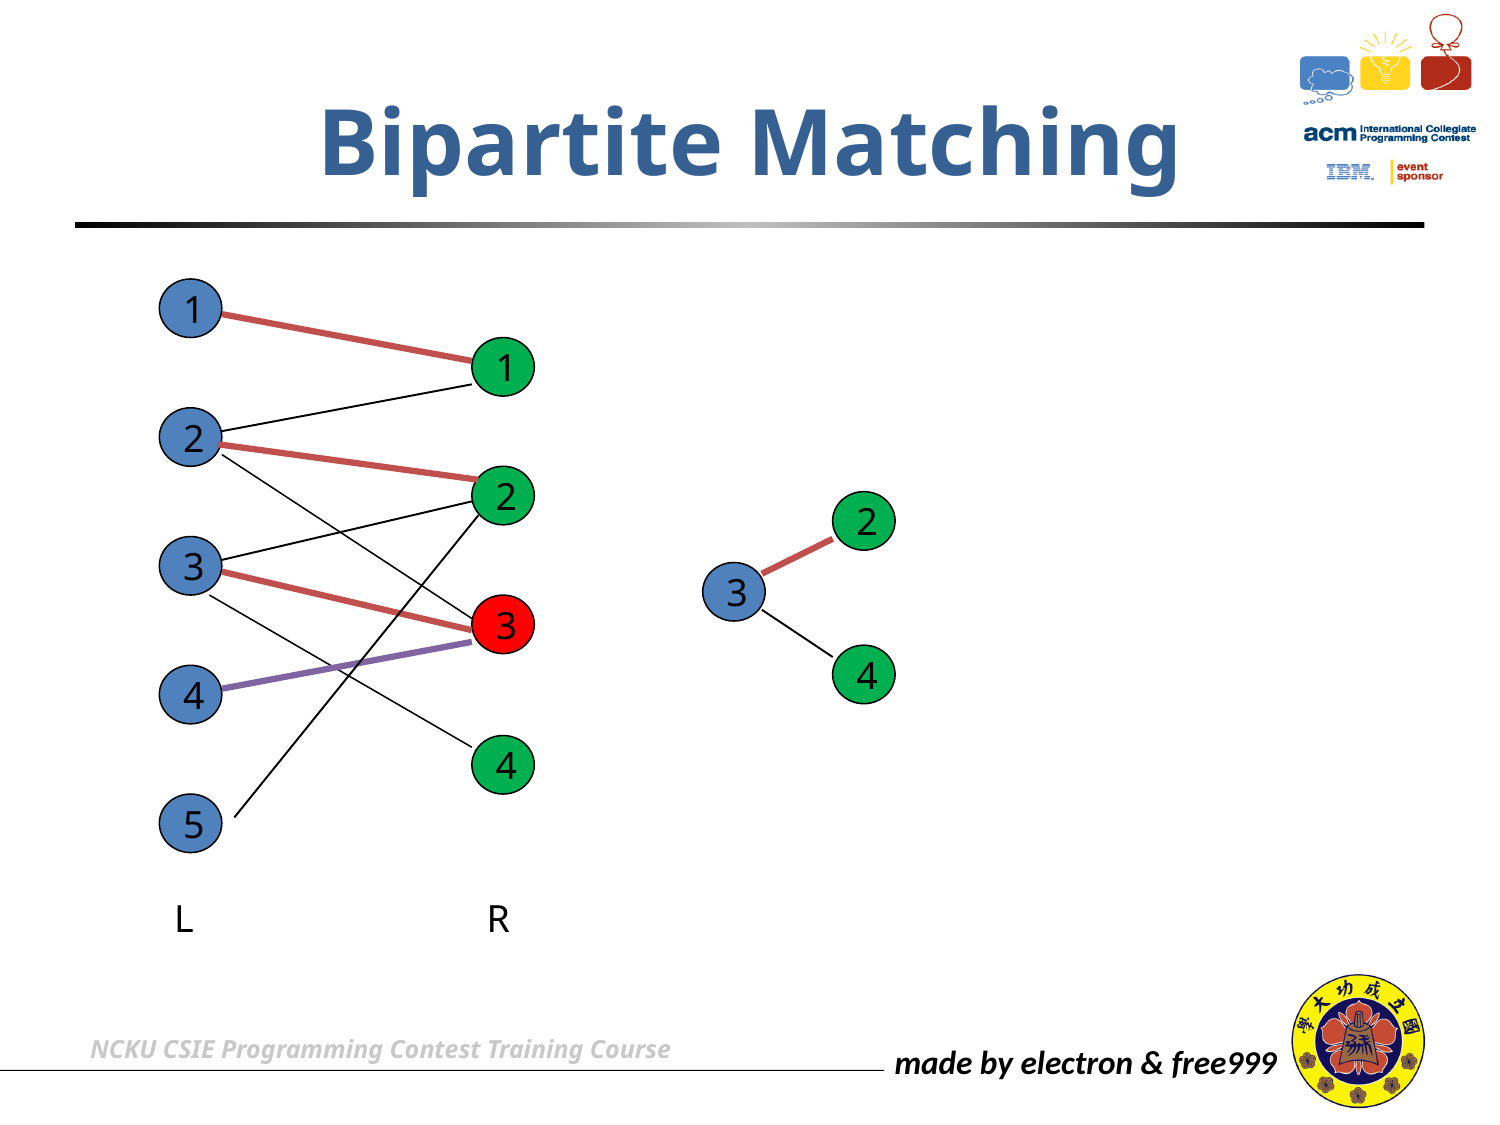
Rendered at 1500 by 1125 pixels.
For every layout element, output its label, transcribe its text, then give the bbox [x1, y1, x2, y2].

text_box [761, 608, 834, 658]
slide_number NCKU CSIE Programming Contest Training Course [75, 1018, 774, 1079]
picture [1282, 970, 1431, 1114]
text_box [761, 537, 834, 575]
picture [1292, 12, 1480, 188]
text_box R [471, 887, 535, 948]
text_box 2 [832, 491, 896, 551]
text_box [158, 278, 535, 853]
text_box 3 [702, 562, 766, 622]
title Bipartite Matching [75, 45, 1425, 233]
text_box L [159, 887, 222, 948]
text_box 4 [832, 645, 896, 704]
